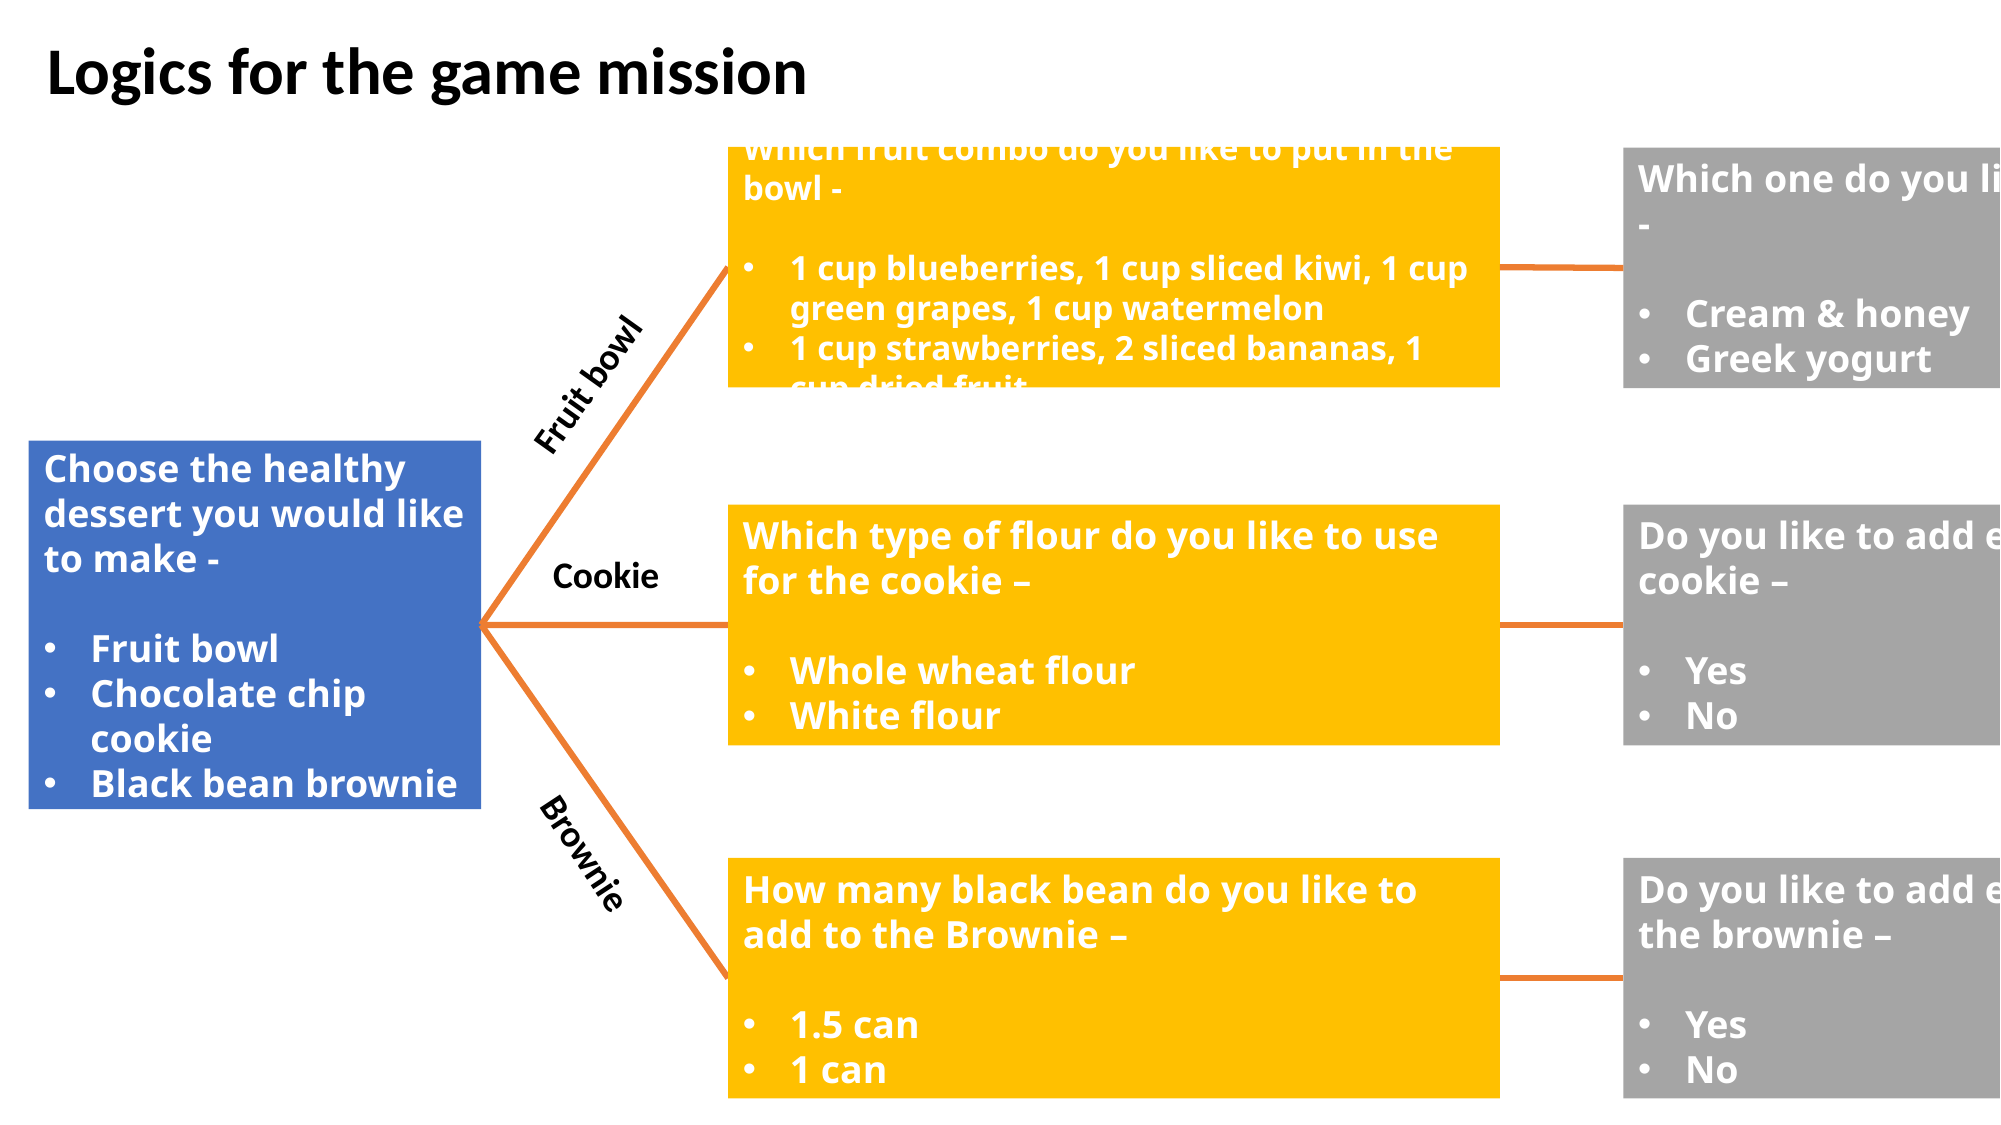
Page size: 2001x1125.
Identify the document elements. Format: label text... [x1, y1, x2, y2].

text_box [481, 267, 729, 624]
text_box Which type of flour do you like to use for the cookie – Whole wheat flour White flour [729, 504, 1501, 746]
text_box How many black bean do you like to add to the Brownie – 1.5 can 1 can [727, 857, 1501, 1099]
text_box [481, 624, 729, 979]
text_box Choose the healthy dessert you would like to make - Fruit bowl Chocolate chip cookie Black bean brownie [28, 440, 481, 810]
text_box Do you like to add extra brown sugar to the brownie – Yes No [1623, 857, 2000, 1099]
text_box Which fruit combo do you like to put in the bowl - 1 cup blueberries, 1 cup sliced kiwi, 1 cup green grapes, 1 cup watermelon 1 cup strawberries, 2 sliced bananas, 1 cup dried fruit [727, 146, 1501, 388]
text_box Do you like to add extra sugar to the cookie – Yes No [1623, 504, 2000, 746]
text_box Which one do you like to add to the bowl - Cream & honey Greek yogurt [1623, 147, 2000, 389]
text_box Logics for the game mission [32, 20, 825, 116]
